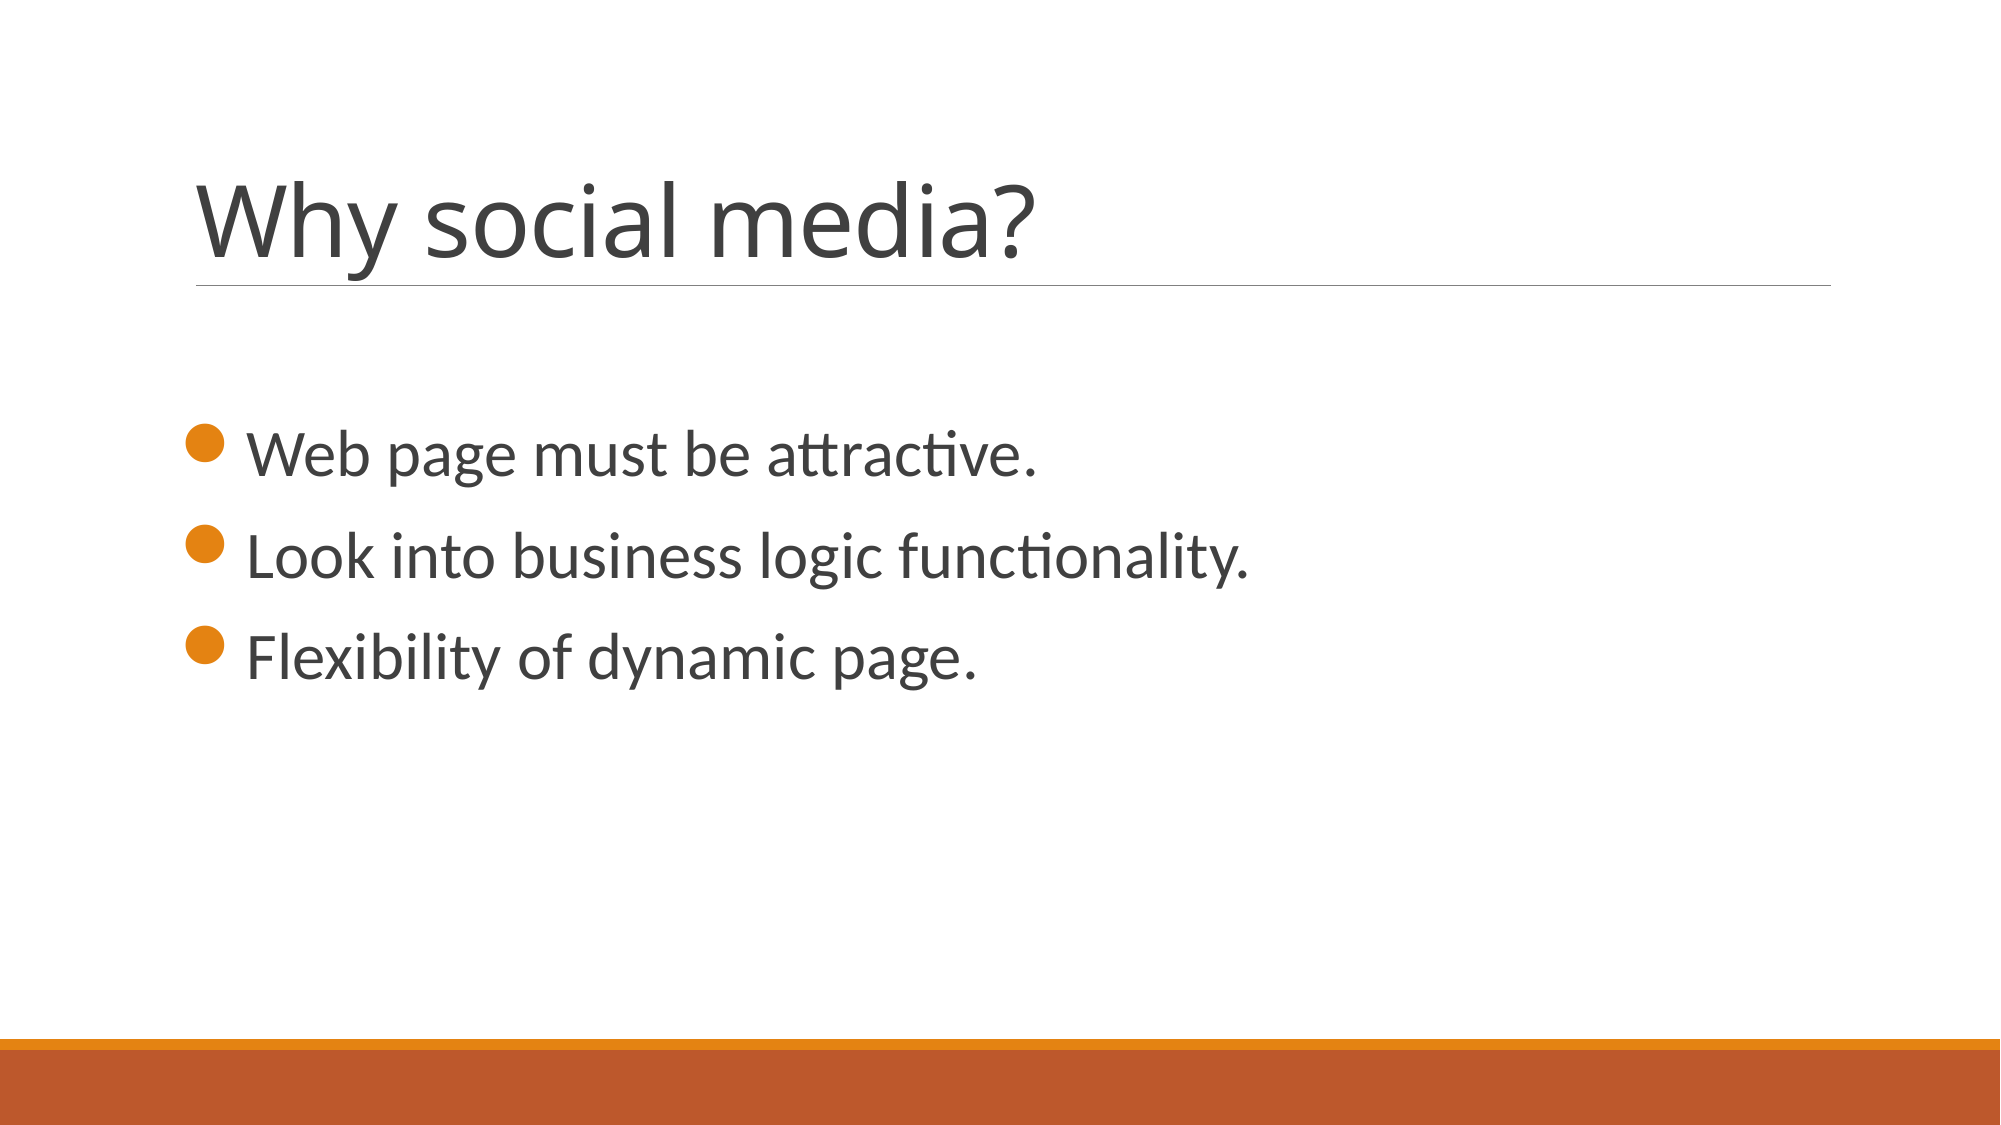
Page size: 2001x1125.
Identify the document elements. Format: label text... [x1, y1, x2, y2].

title Why social media? [180, 47, 1830, 285]
list Web page must be attractive. Look into business logic functionality. Flexibility of dynamic page. [180, 302, 1830, 963]
